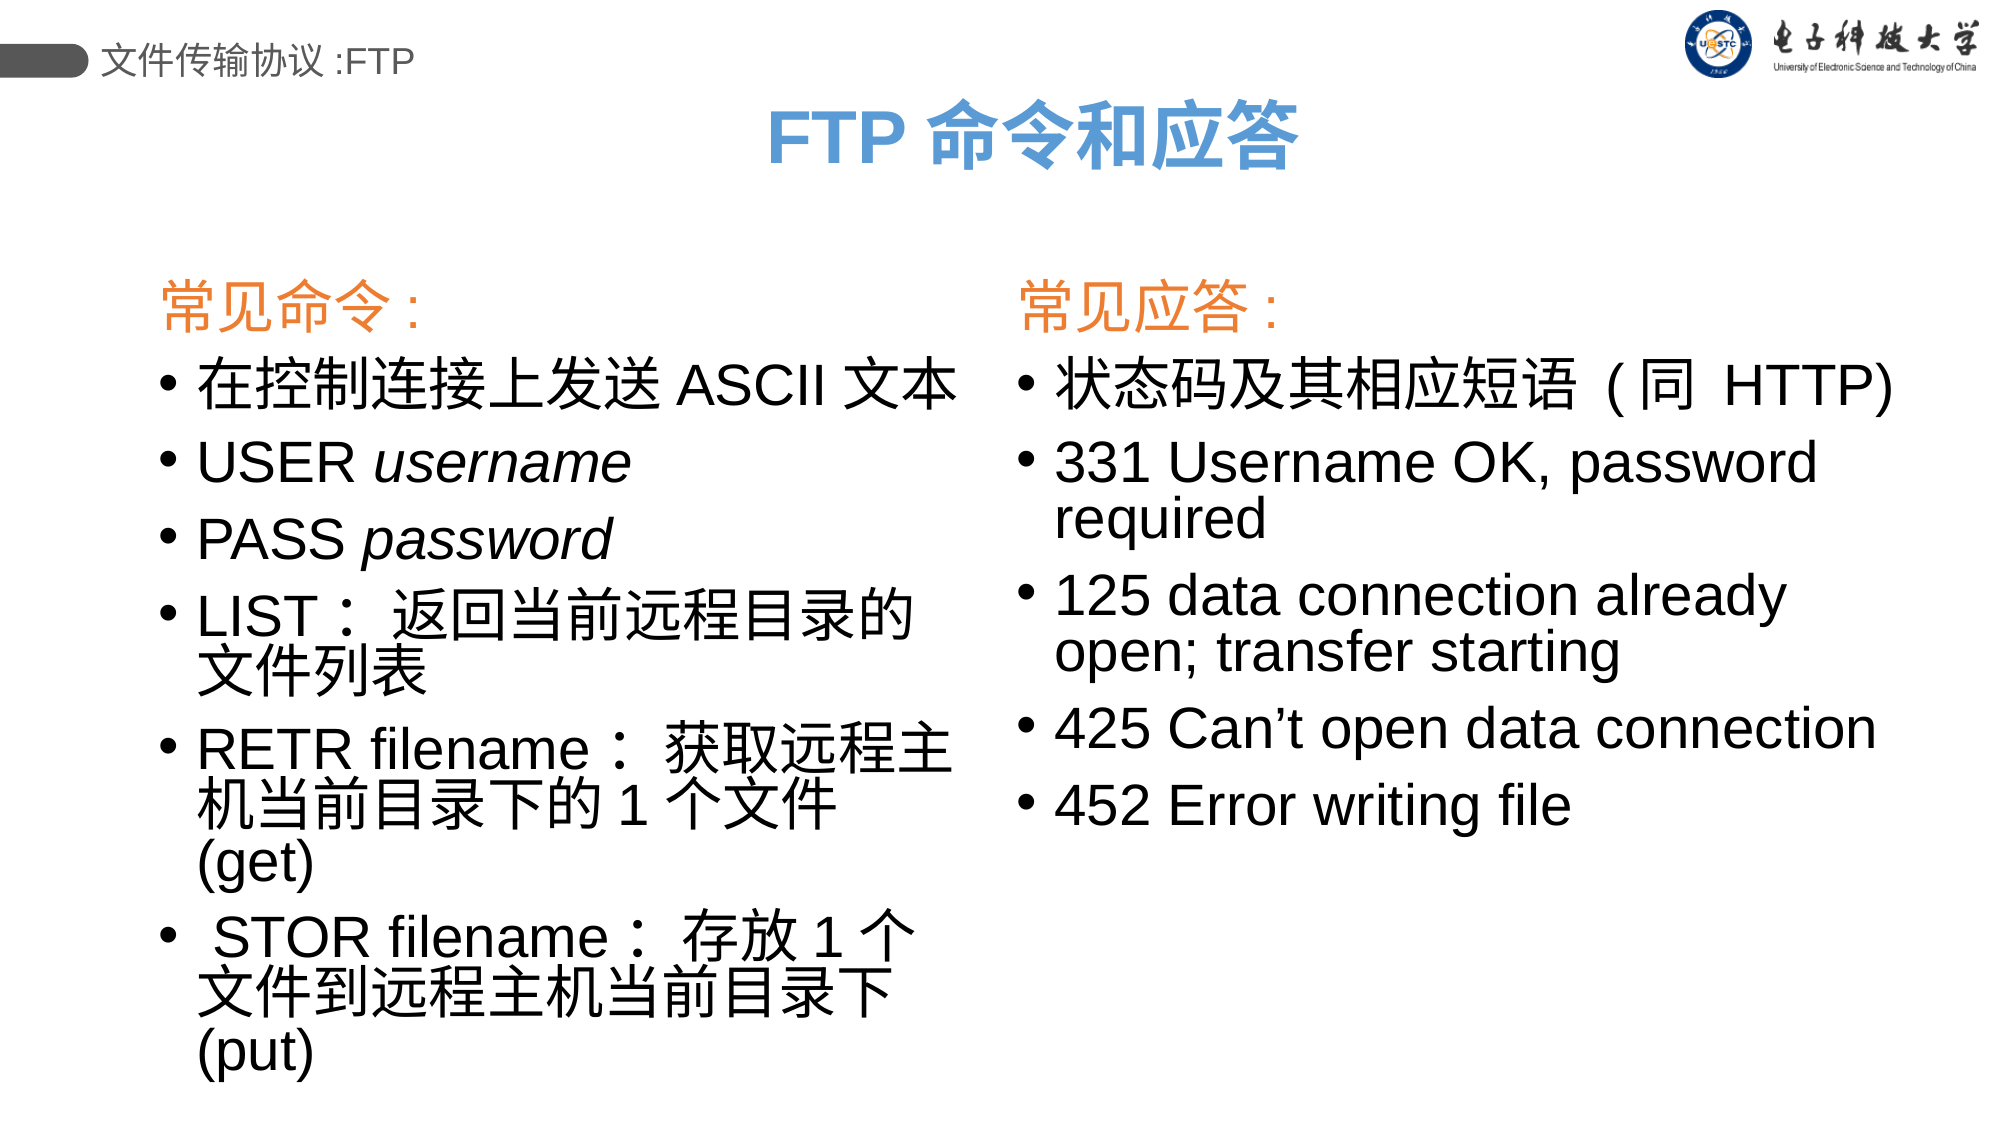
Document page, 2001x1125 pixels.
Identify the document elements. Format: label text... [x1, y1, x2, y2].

list 常见命令: 在控制连接上发送ASCII文本 USER username PASS password LIST：返回当前远程目录的文件列表 RETR filename：获取远程主机当前目录下的1个文件(get) STOR filename：存放1个文件到远程主机当前目录下(put) [143, 276, 982, 1010]
picture [1685, 10, 1979, 78]
title FTP命令和应答 [751, 91, 1424, 204]
list 常见应答: 状态码及其相应短语 (同 HTTP) 331 Username OK, password required 125 data connection already open; transfer starting 425 Can’t open data connection 452 Error writing file [1001, 276, 1923, 1020]
text_box 文件传输协议:FTP [100, 28, 495, 91]
